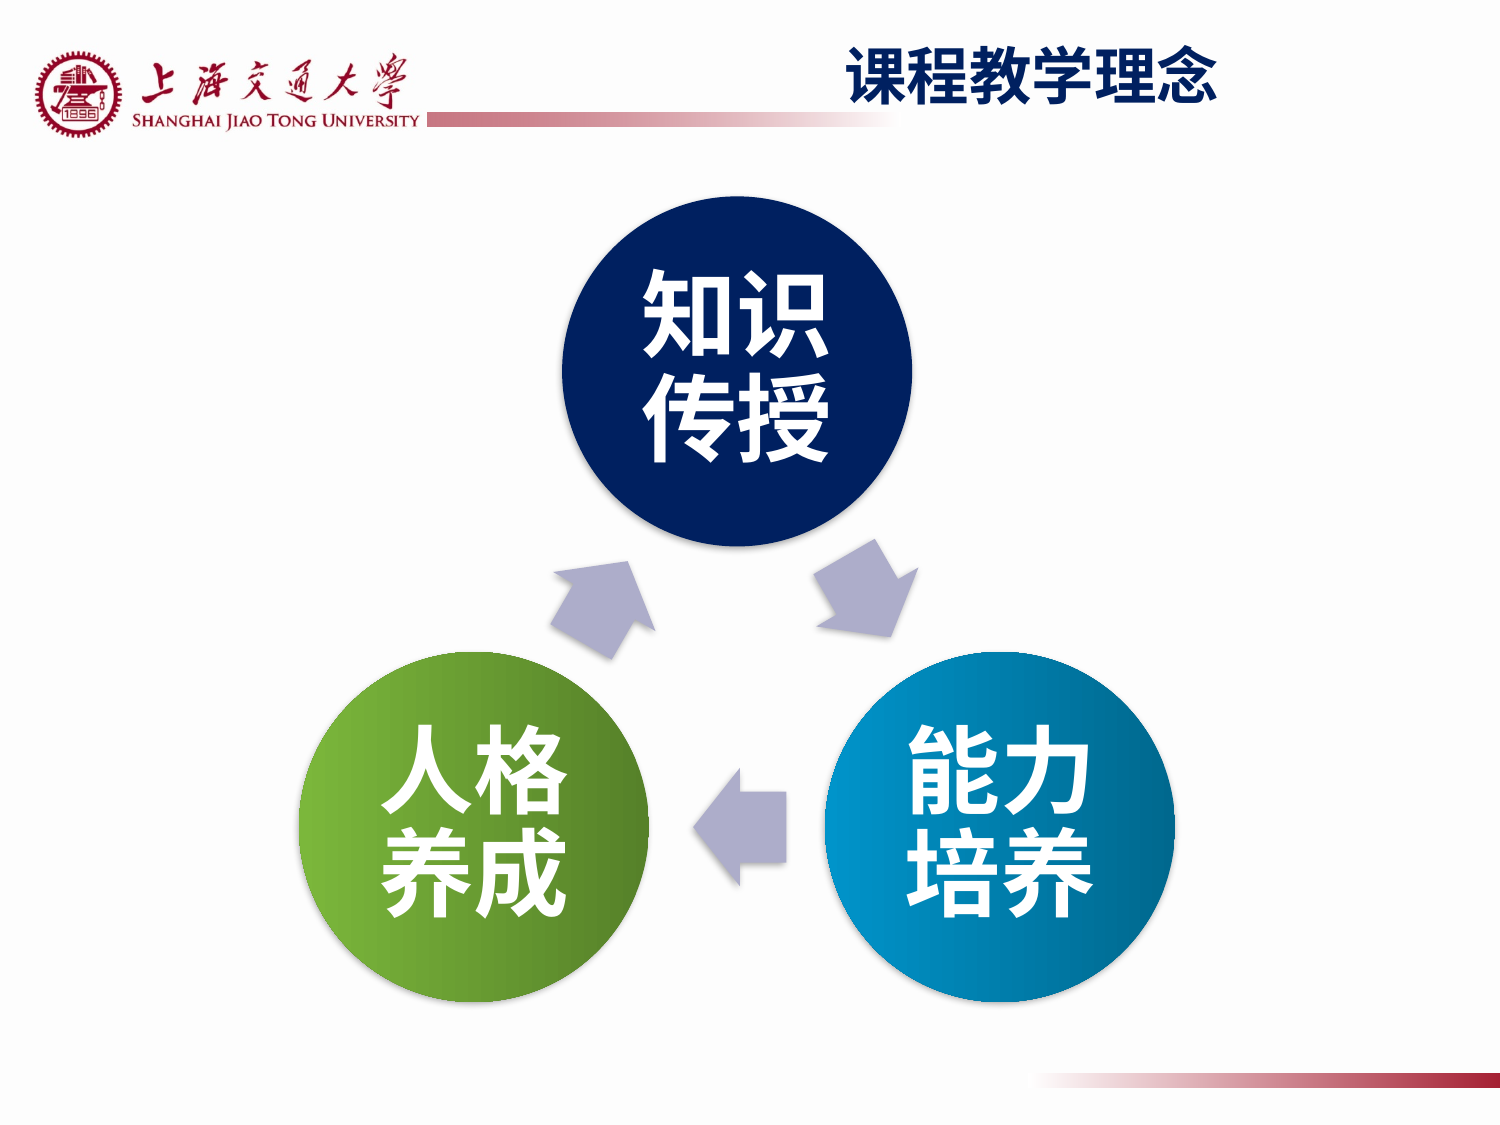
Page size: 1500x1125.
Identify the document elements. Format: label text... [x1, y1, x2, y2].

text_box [147, 196, 1327, 1003]
text_box 课程教学理念 [563, 30, 1500, 126]
picture [0, 0, 1500, 1125]
